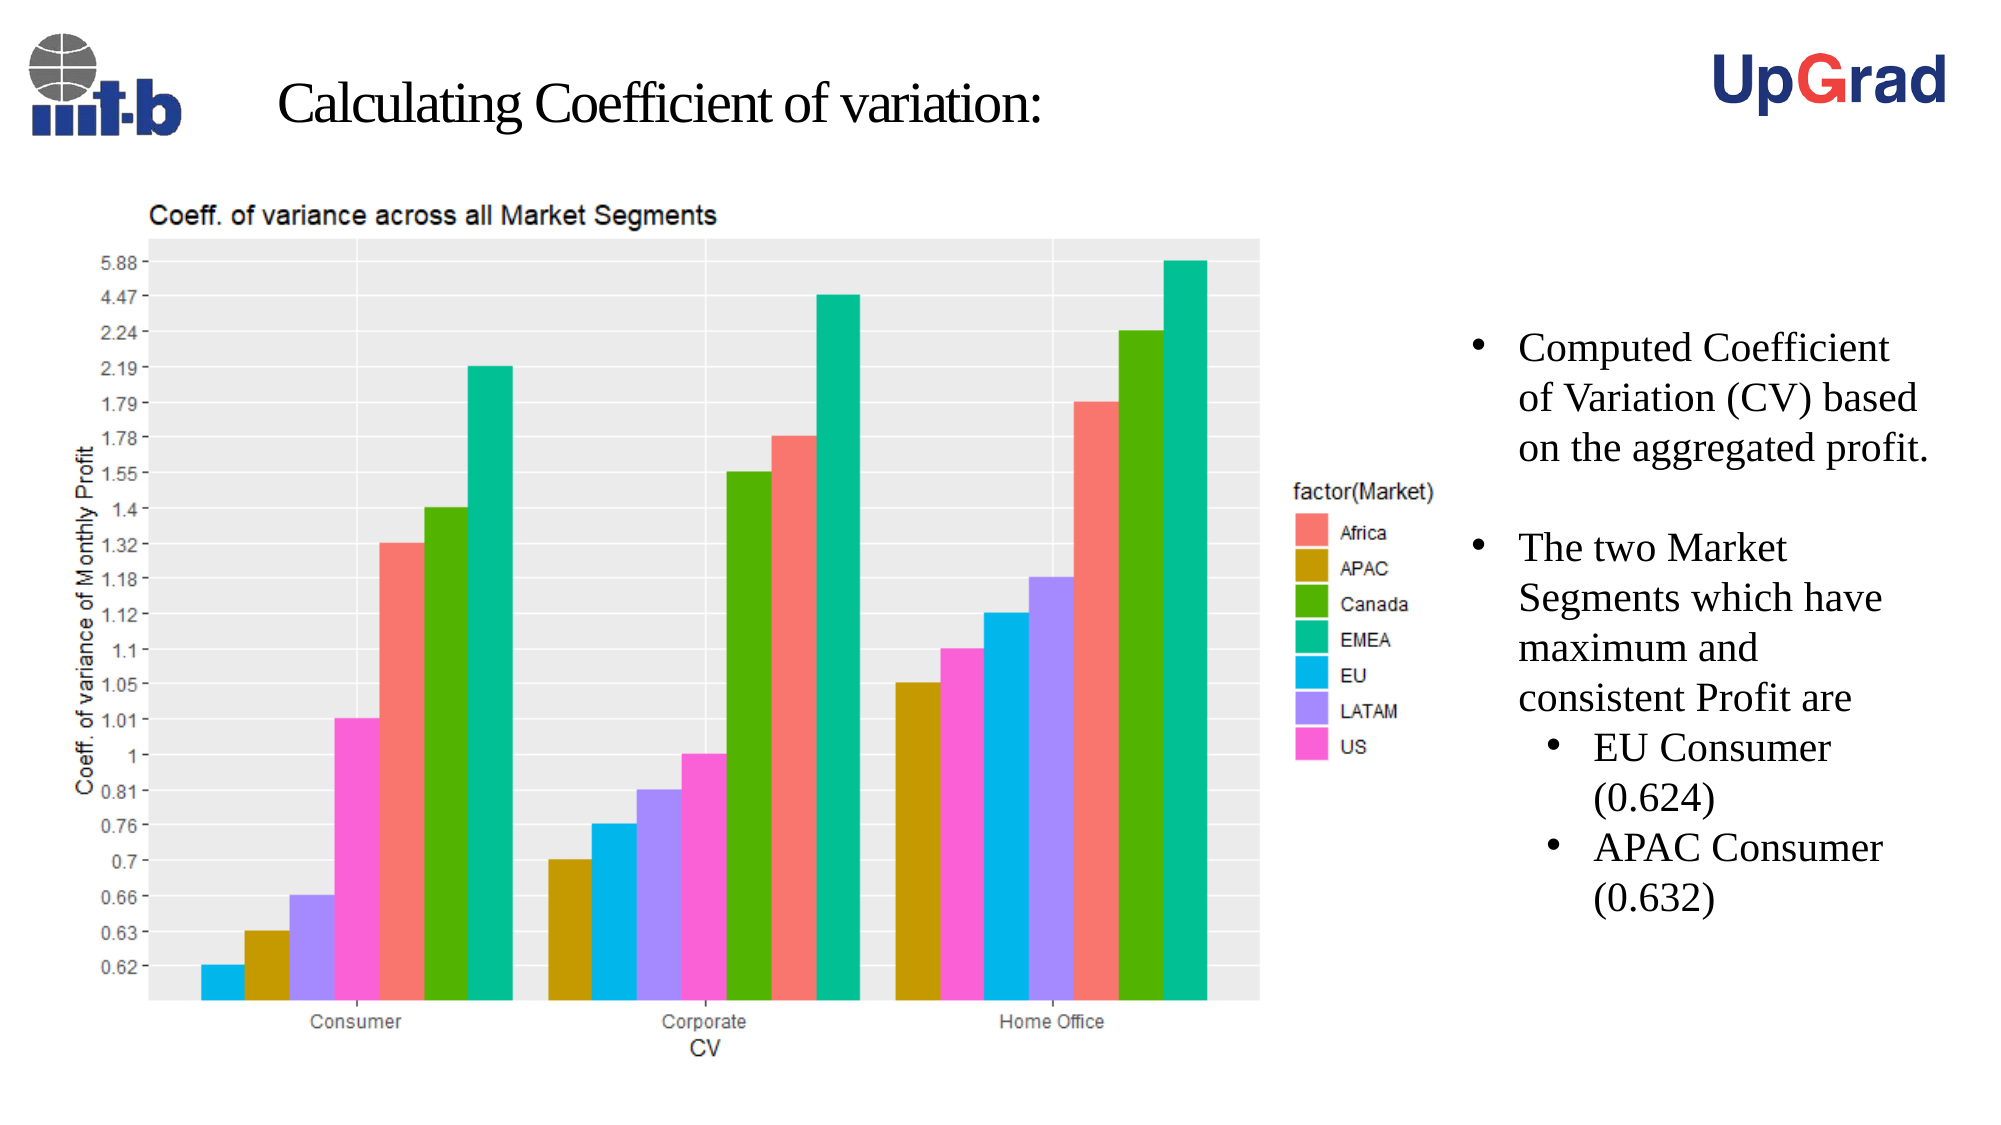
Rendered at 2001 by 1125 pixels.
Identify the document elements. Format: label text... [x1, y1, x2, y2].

picture [62, 191, 1458, 1073]
text_box Computed Coefficient of Variation (CV) based on the aggregated profit. The two Market Segments which have maximum and consistent Profit are EU Consumer (0.624) APAC Consumer (0.632) [1461, 311, 1945, 927]
title Calculating Coefficient of variation: [275, 62, 1232, 190]
picture [1714, 53, 1945, 116]
picture [0, 29, 208, 163]
